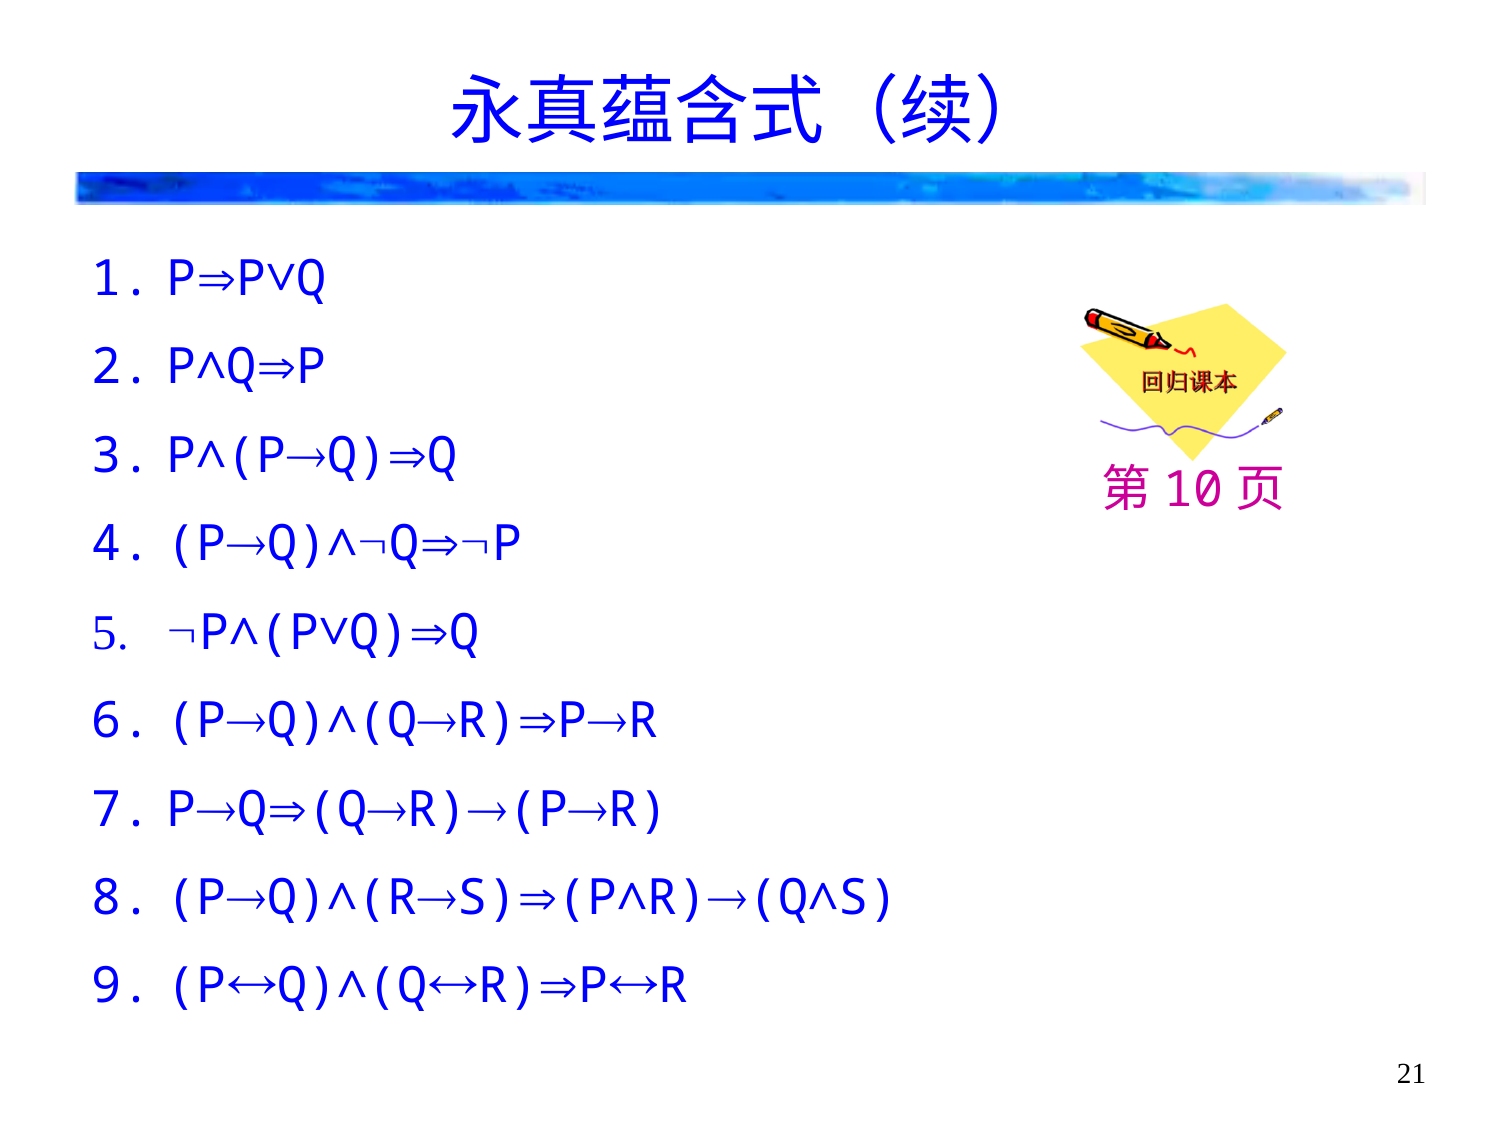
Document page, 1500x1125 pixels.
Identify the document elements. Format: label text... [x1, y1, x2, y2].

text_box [1080, 302, 1303, 522]
picture [74, 172, 1426, 205]
title 永真蕴含式（续） [111, 54, 1388, 162]
slide_number 21 [1340, 1046, 1483, 1101]
list PP∨Q P∧QP P∧(PQ)Q (PQ)∧QP P∧(P∨Q)Q (PQ)∧(QR)PR PQ(QR)(PR) (PQ)∧(RS)(P∧R)(Q∧S) (PQ)∧(QR)PR [76, 231, 1424, 1024]
